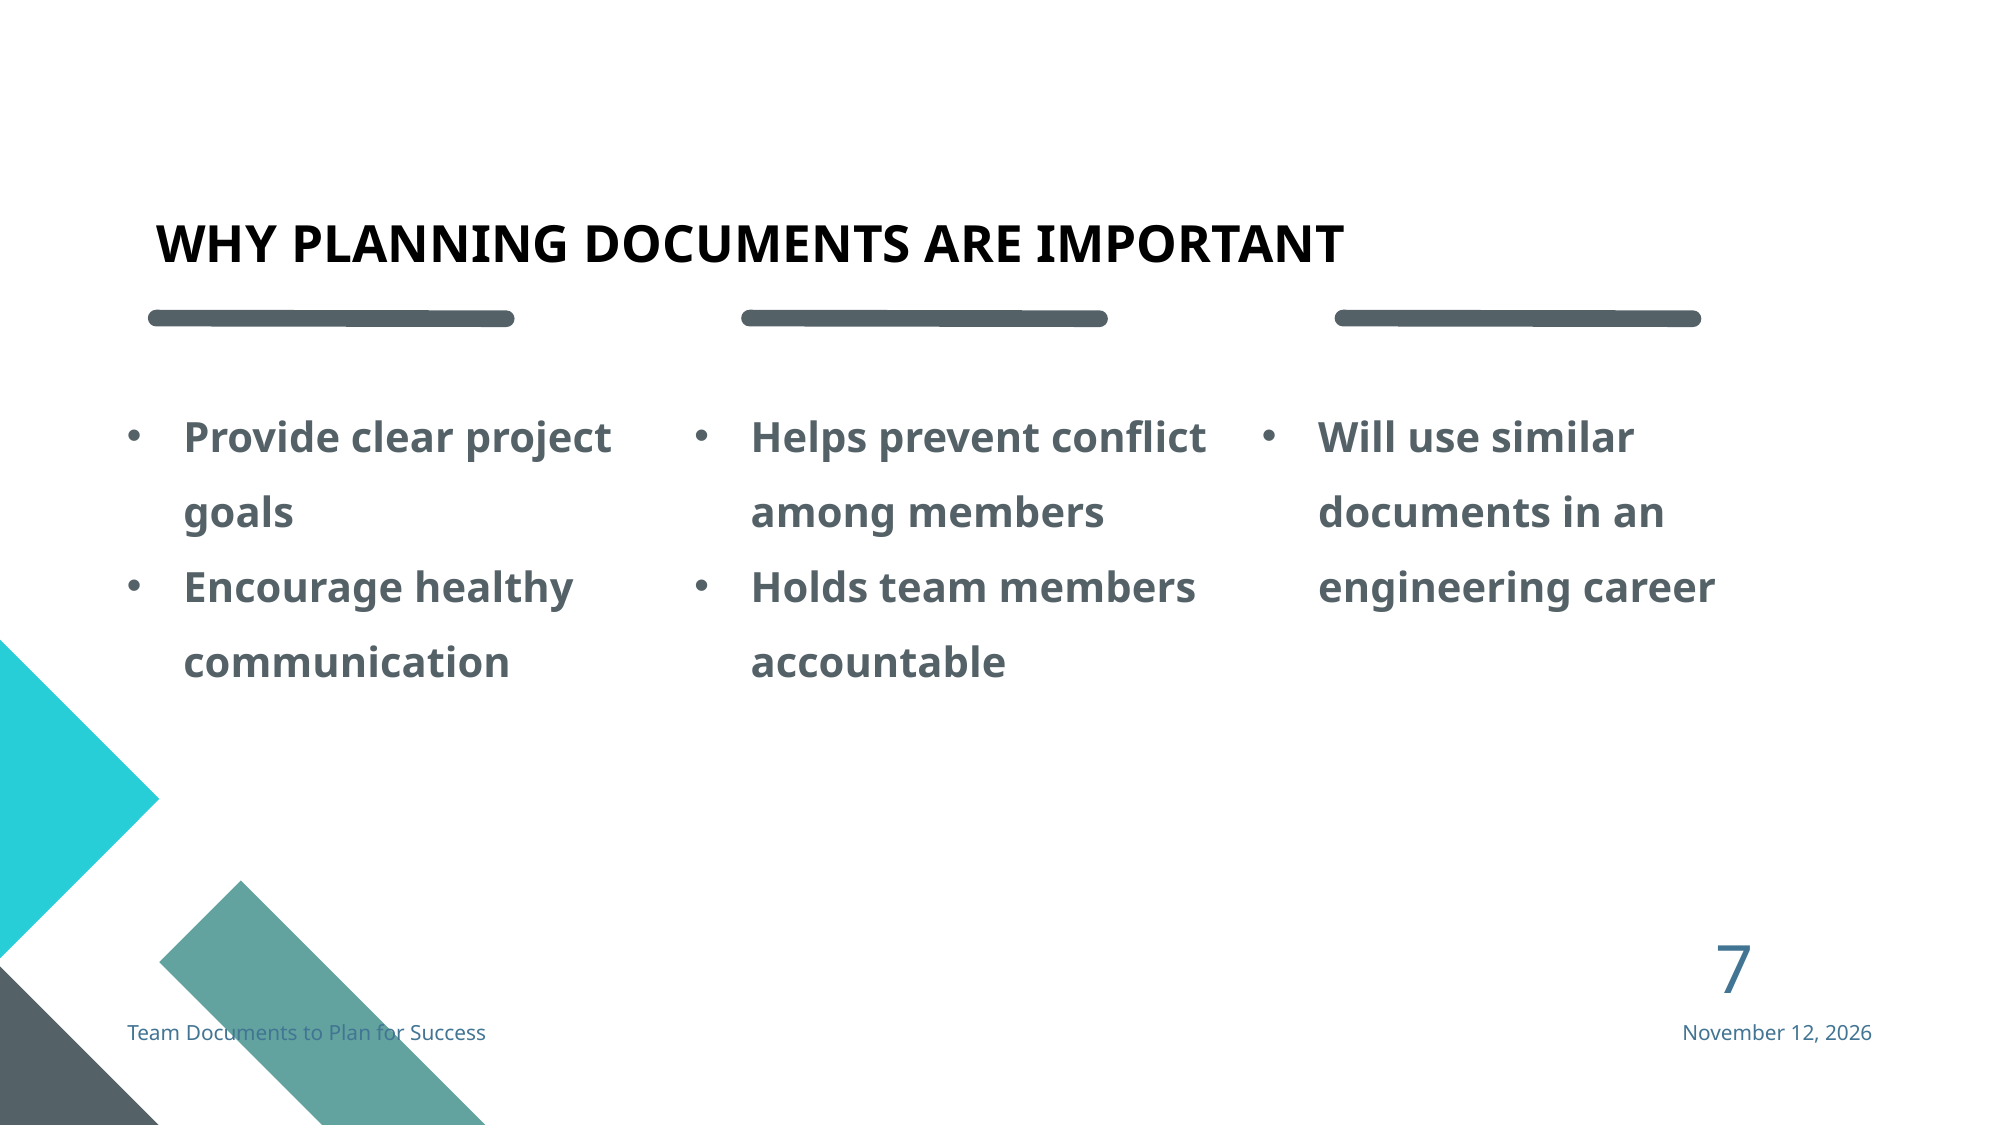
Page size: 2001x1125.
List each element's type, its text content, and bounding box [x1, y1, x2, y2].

text_box Will use similar documents in an engineering career [1247, 378, 1815, 618]
text_box Provide clear project goals Encourage healthy communication [112, 378, 679, 693]
text_box Helps prevent conflict among members Holds team members accountable [679, 378, 1248, 693]
slide_number 7 [1700, 915, 1888, 1025]
title Why planning documents are important [156, 172, 1454, 273]
footer Team Documents to Plan for Success [112, 1012, 1350, 1073]
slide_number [1624, 1012, 1888, 1073]
